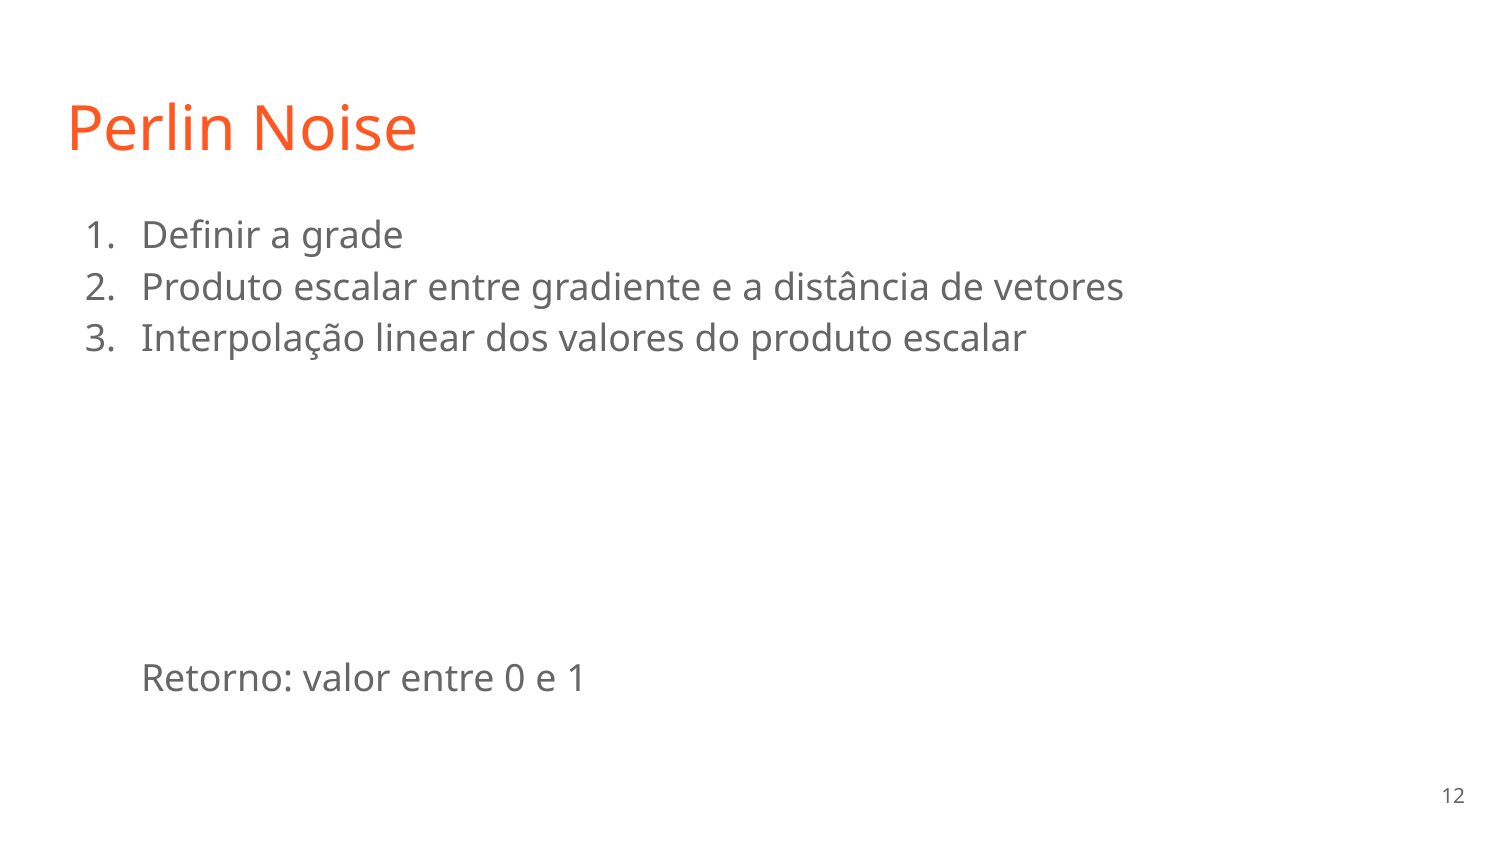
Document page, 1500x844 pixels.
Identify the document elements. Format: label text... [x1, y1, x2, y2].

list Definir a grade Produto escalar entre gradiente e a distância de vetores Interpolação linear dos valores do produto escalar Retorno: valor entre 0 e 1 [51, 189, 1449, 750]
title Perlin Noise [51, 72, 1449, 167]
slide_number ‹#› [1389, 764, 1480, 830]
